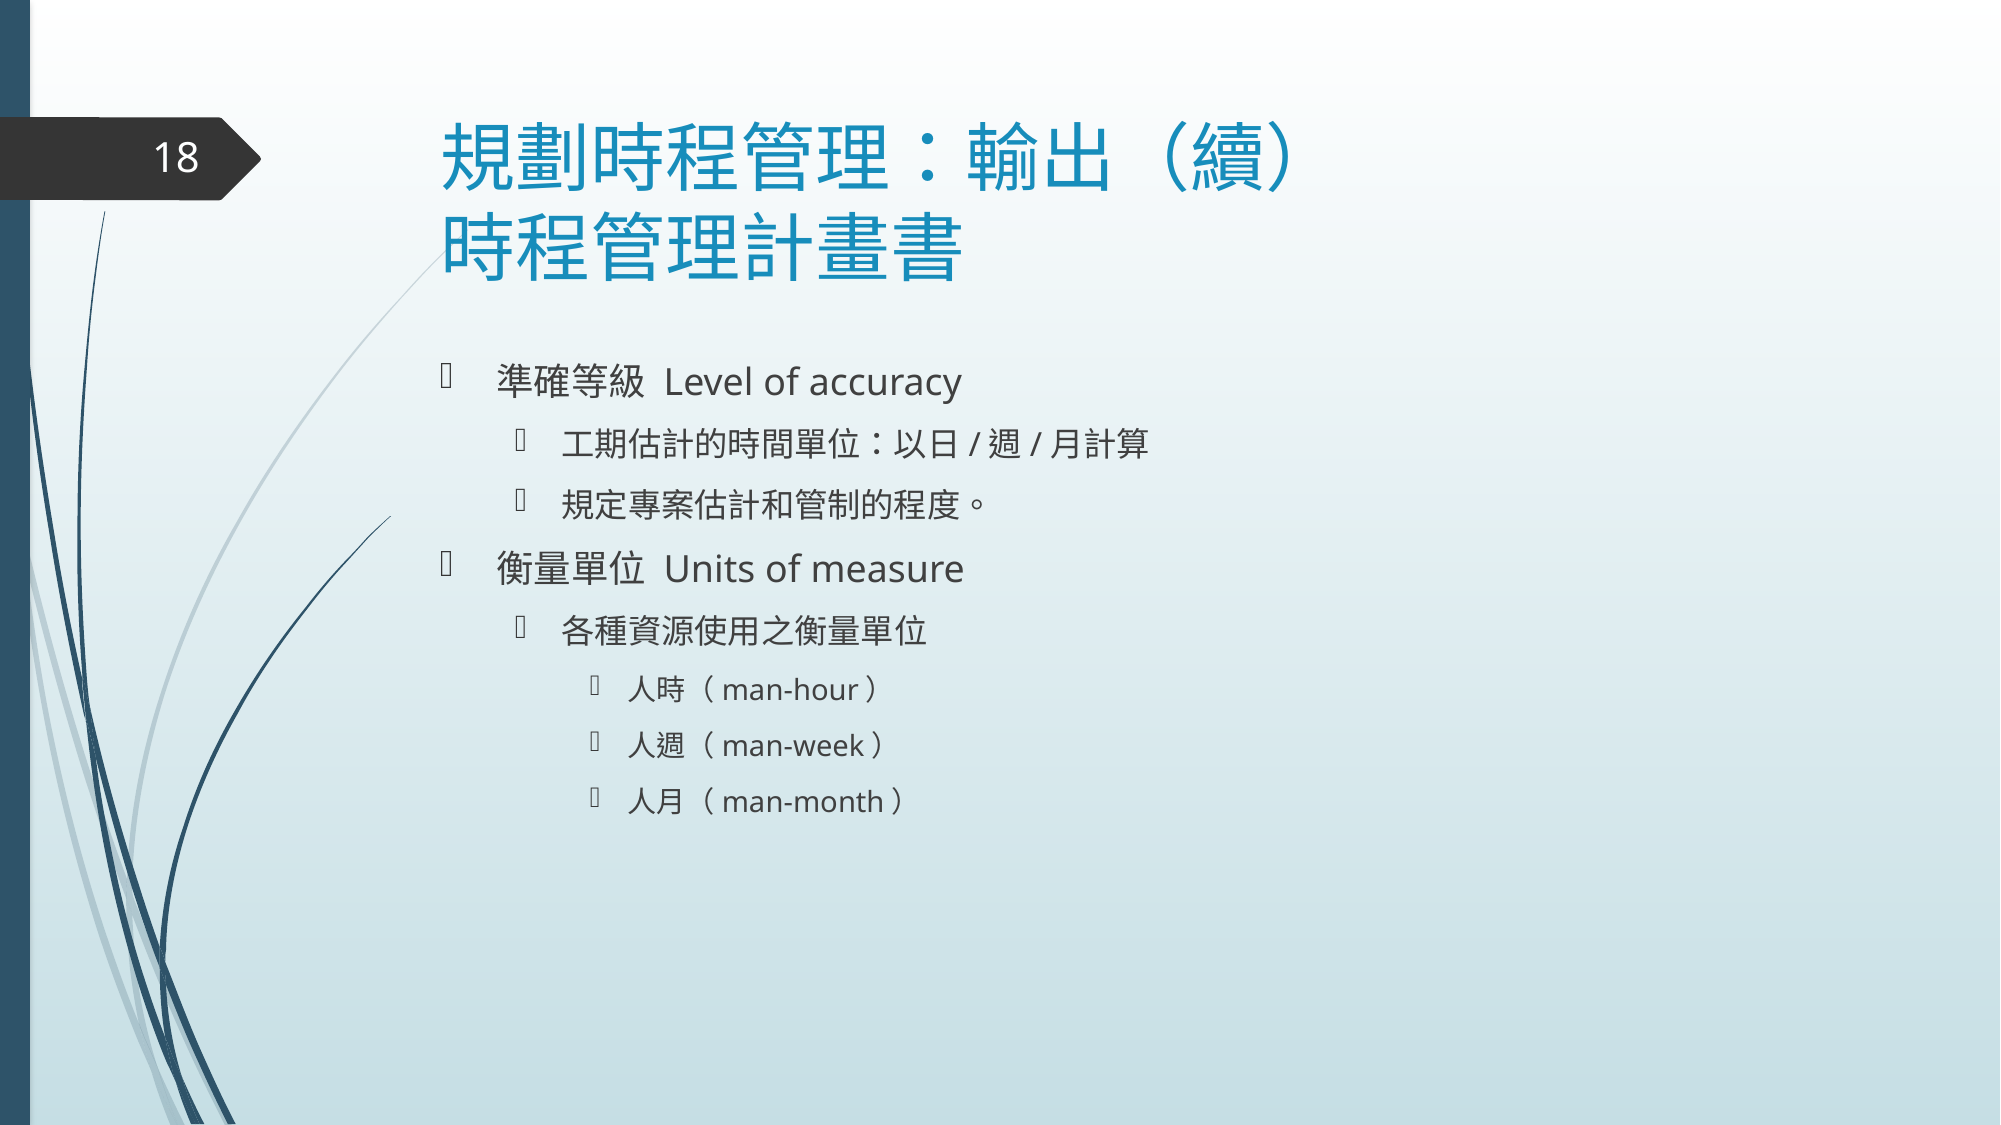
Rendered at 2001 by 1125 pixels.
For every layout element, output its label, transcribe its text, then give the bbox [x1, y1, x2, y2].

slide_number 18 [87, 129, 216, 190]
list 準確等級 Level of accuracy 工期估計的時間單位：以日/週/月計算 規定專案估計和管制的程度。 衡量單位 Units of measure 各種資源使用之衡量單位 人時（man-hour） 人週（man-week） 人月（man-month） [424, 350, 1888, 970]
title 規劃時程管理：輸出（續） 時程管理計畫書 [425, 102, 1888, 313]
